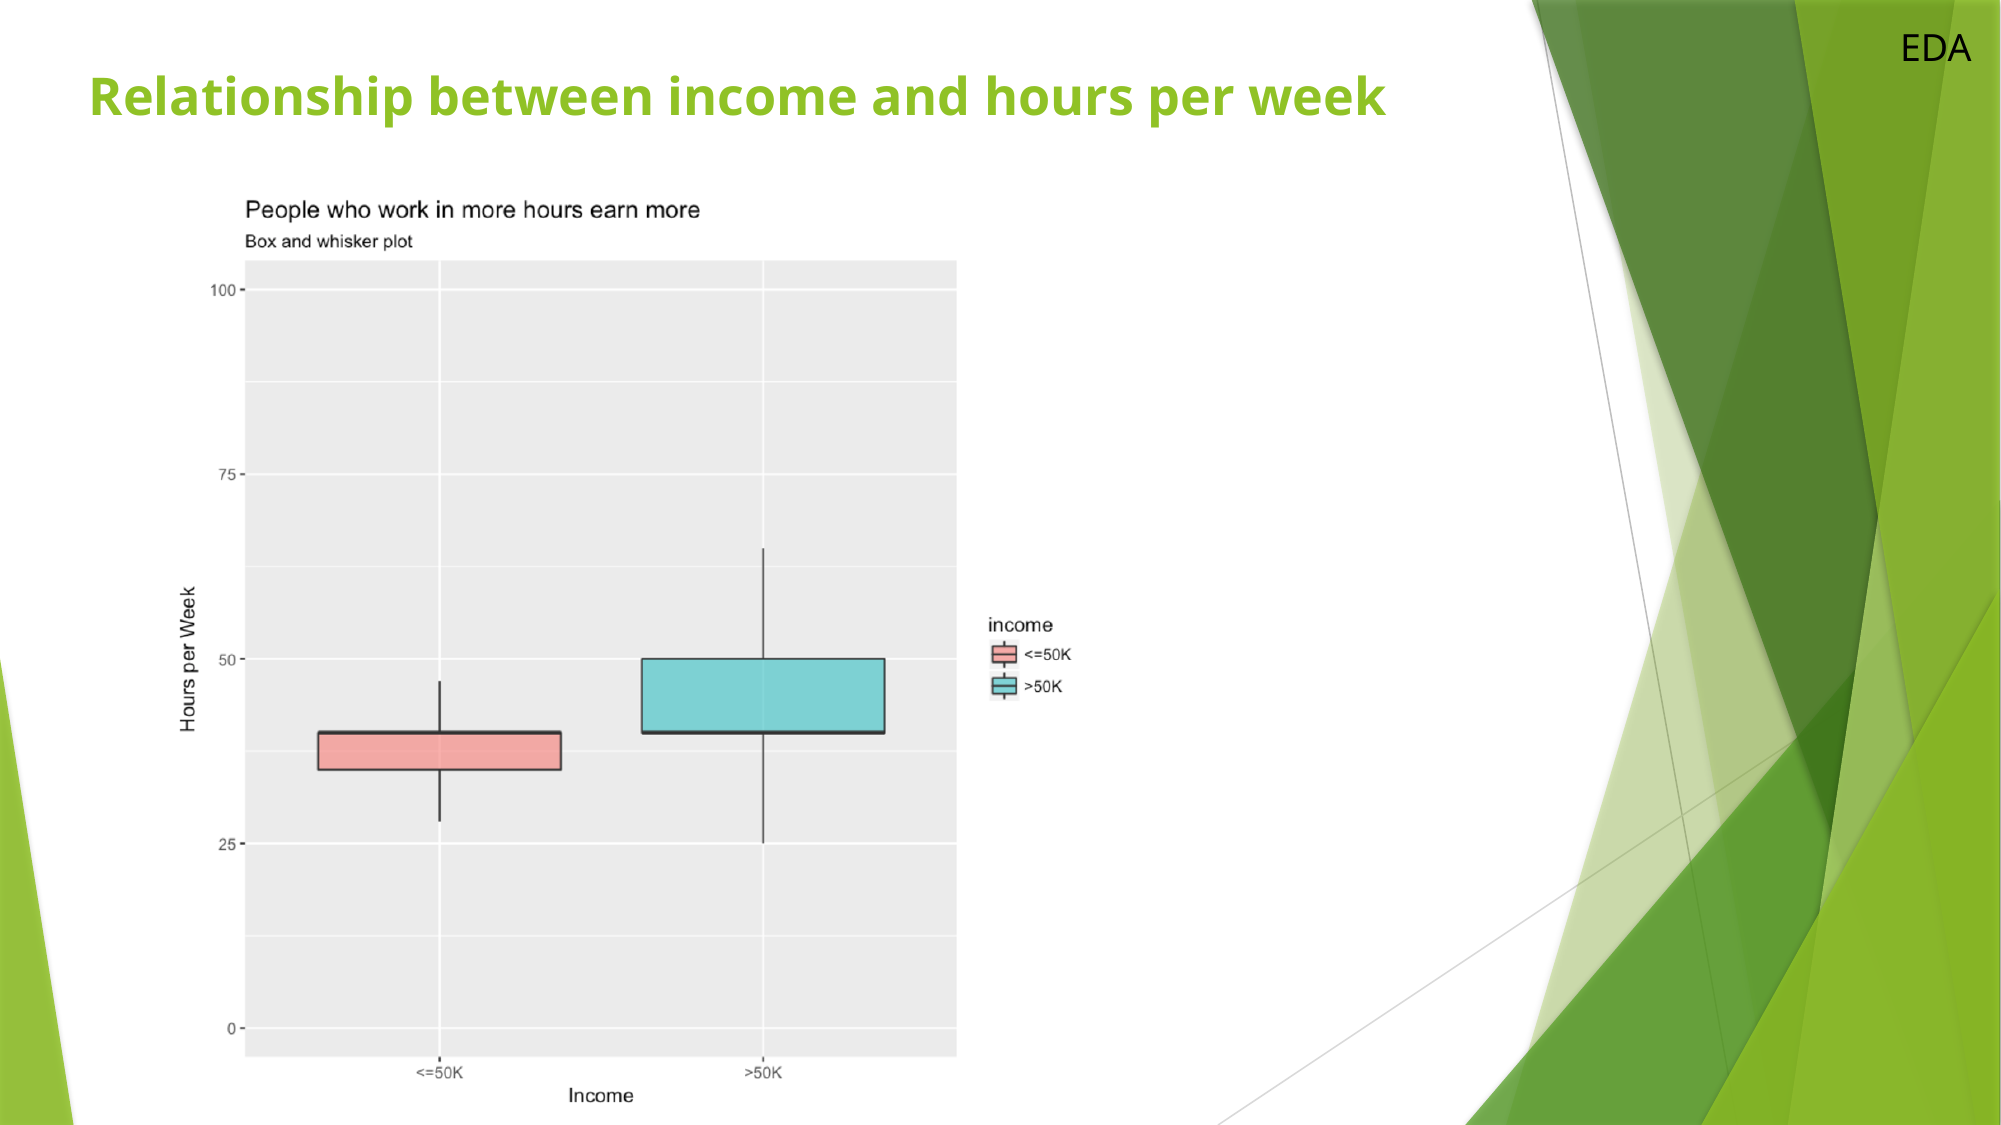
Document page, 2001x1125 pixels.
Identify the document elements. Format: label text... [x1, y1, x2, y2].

text_box EDA [1885, 16, 1987, 77]
picture [137, 189, 1096, 1125]
title Relationship between income and hours per week [60, 55, 1471, 273]
